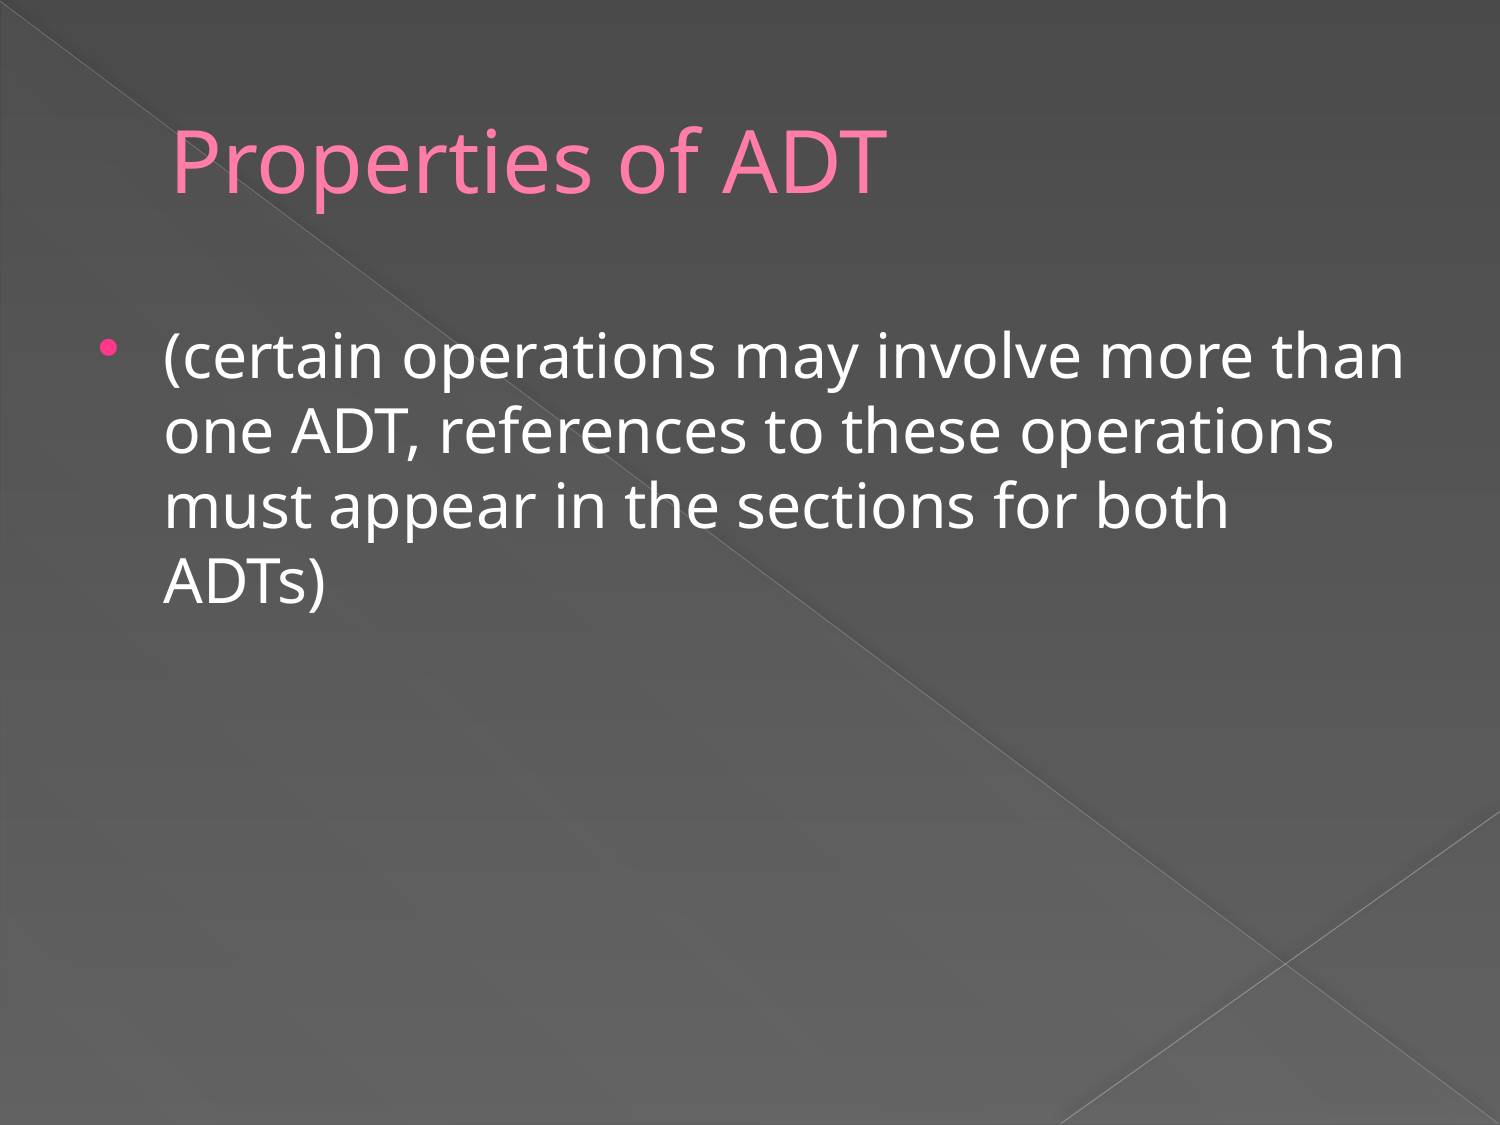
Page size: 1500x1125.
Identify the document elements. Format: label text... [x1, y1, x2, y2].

list (certain operations may involve more than one ADT, references to these operations must appear in the sections for both ADTs) [75, 308, 1425, 1059]
title Properties of ADT [75, 43, 1425, 274]
